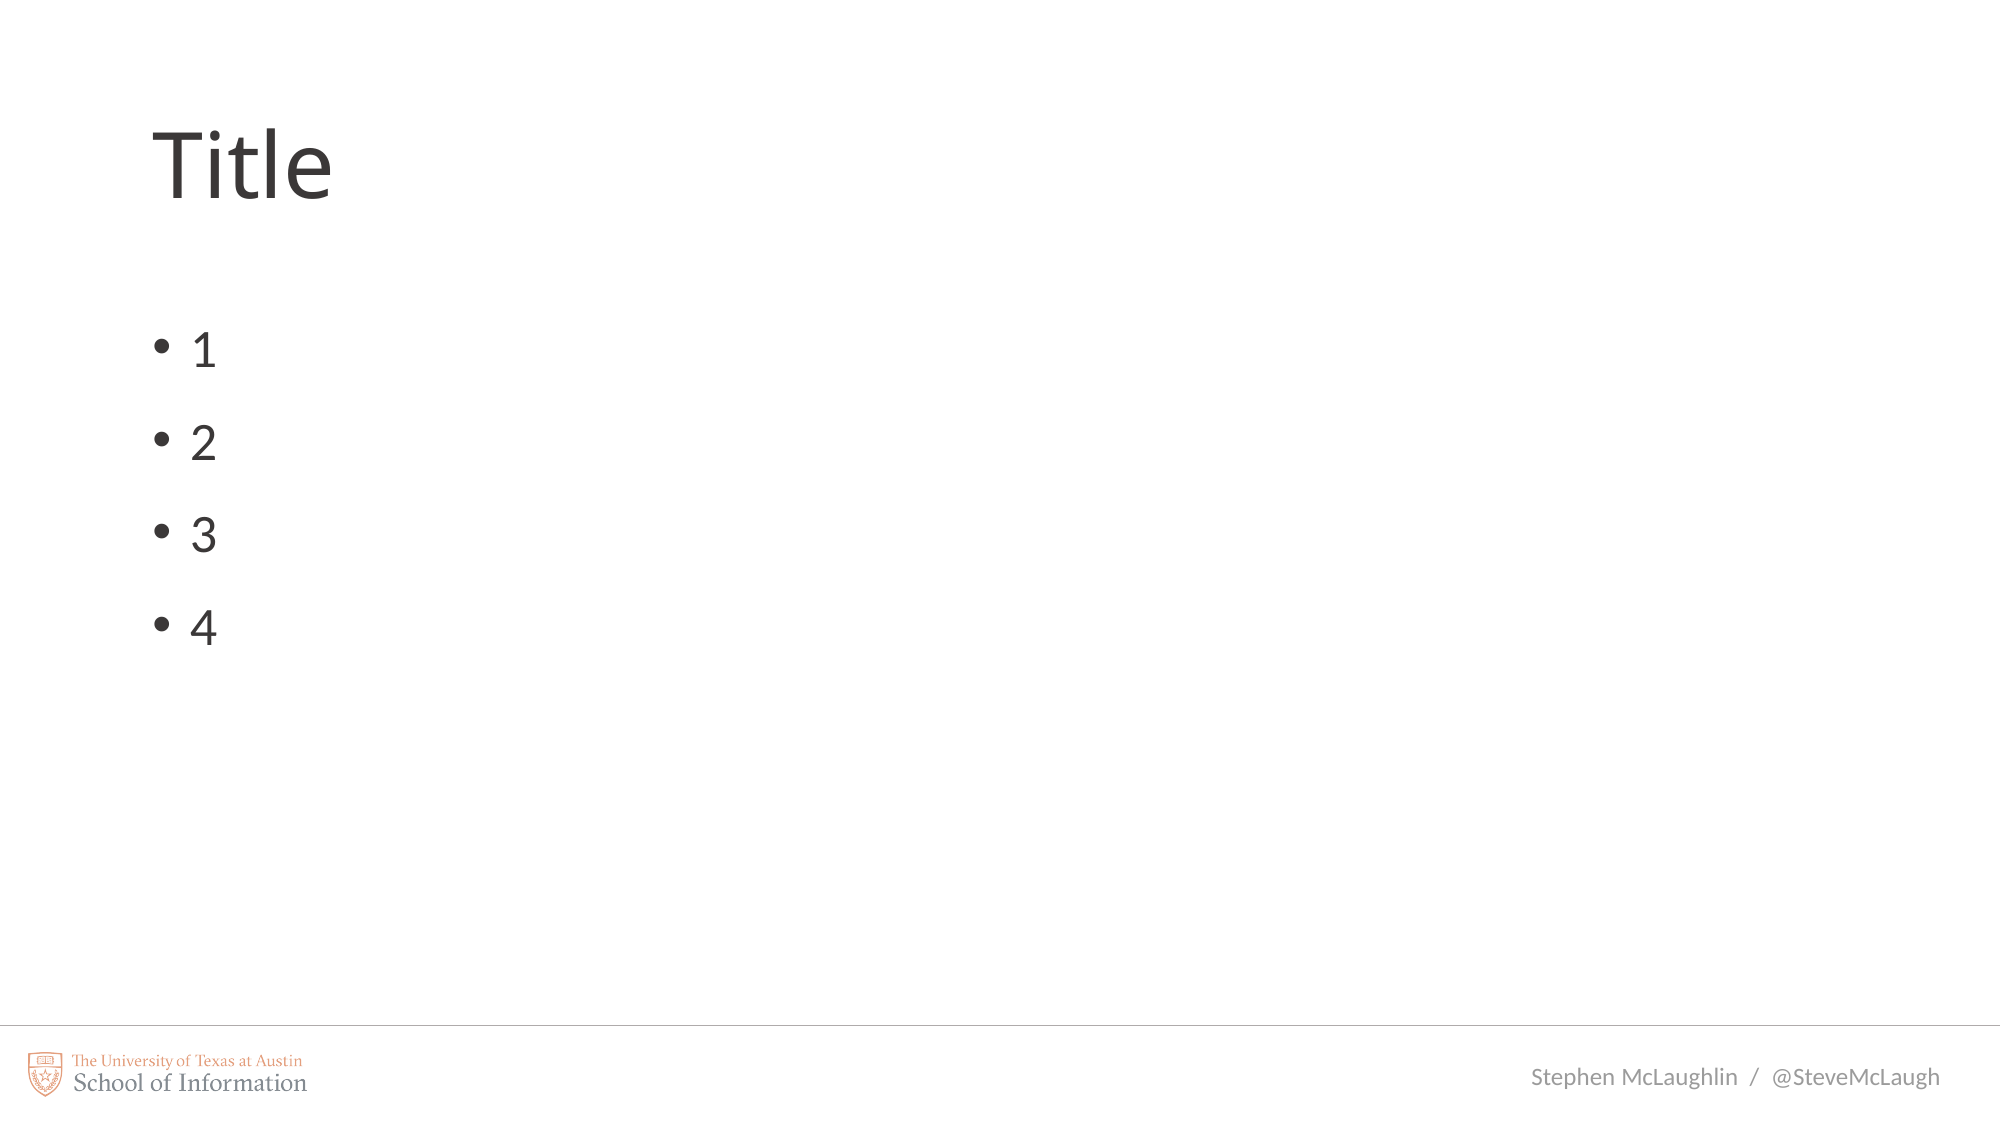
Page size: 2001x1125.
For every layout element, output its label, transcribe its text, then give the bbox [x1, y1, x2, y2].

list 1 2 3 4 [137, 299, 1863, 1014]
title Title [137, 59, 1863, 278]
text_box Stephen McLaughlin / @SteveMcLaugh [1516, 1052, 2000, 1098]
picture [28, 1052, 307, 1097]
